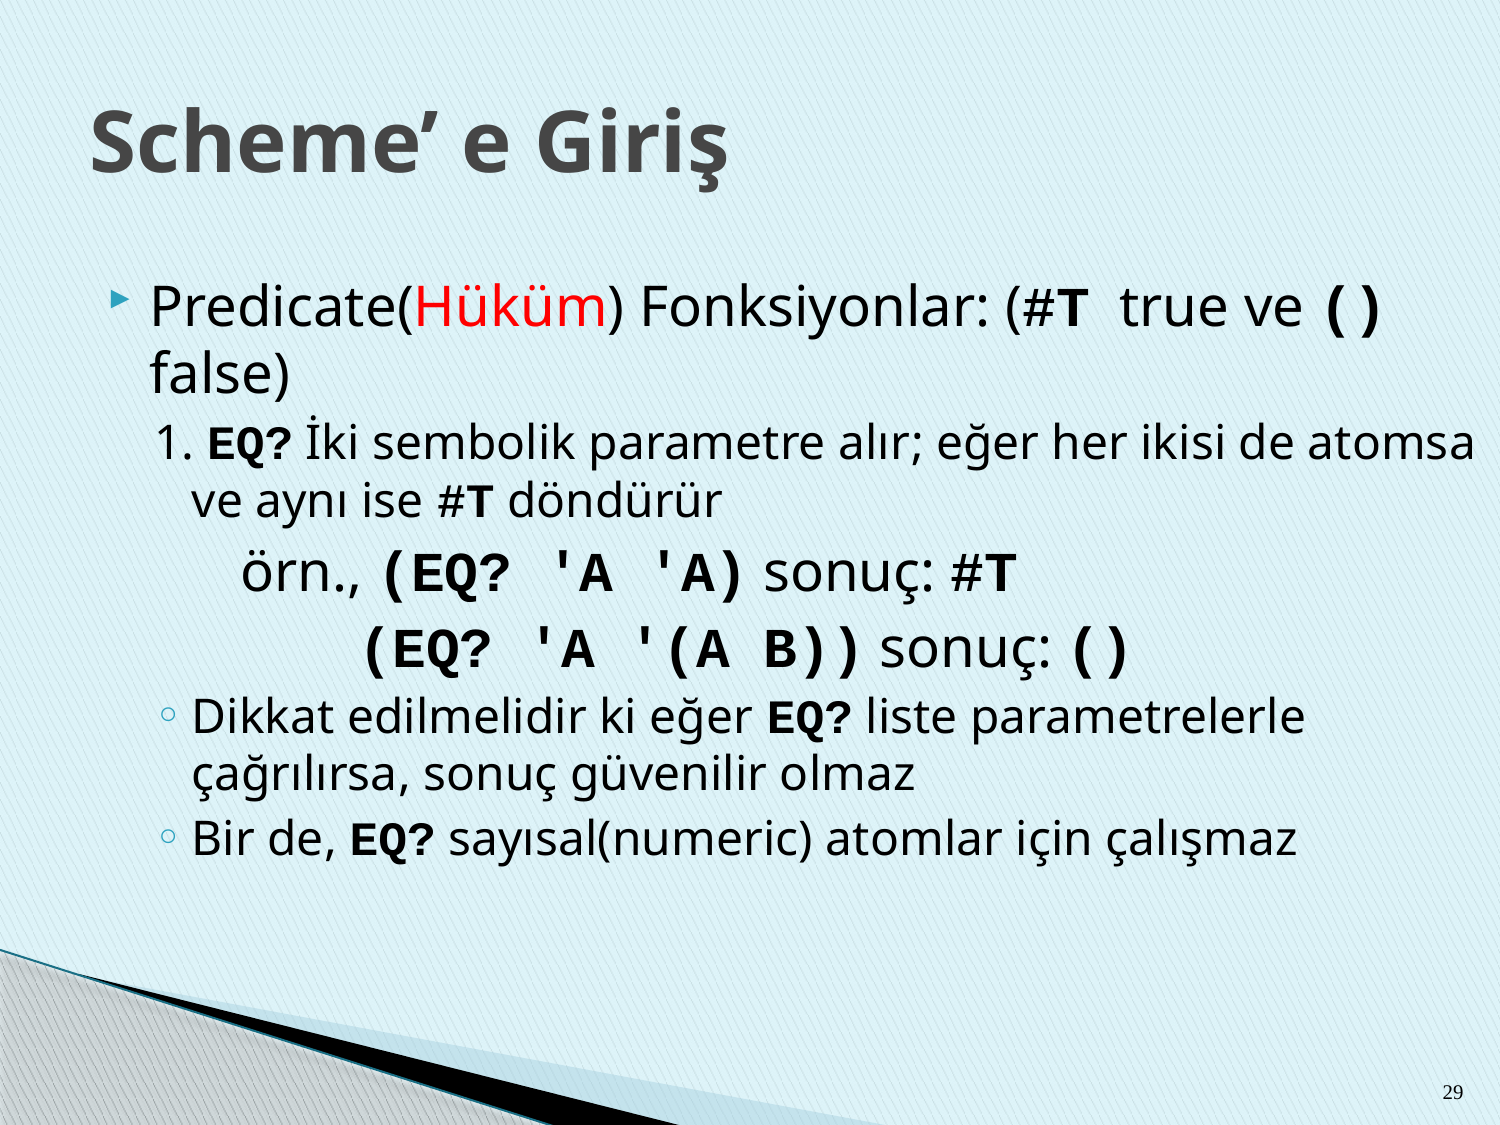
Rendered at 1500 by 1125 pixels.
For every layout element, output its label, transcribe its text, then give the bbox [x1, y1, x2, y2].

title Scheme’ e Giriş [75, 45, 1425, 233]
slide_number 29 [1418, 1051, 1479, 1112]
list Predicate(Hüküm) Fonksiyonlar: (#T true ve () false) 1. EQ? İki sembolik parametre alır; eğer her ikisi de atomsa ve aynı ise #T döndürür örn., (EQ? 'A 'A) sonuç: #T (EQ? 'A '(A B)) sonuç: () Dikkat edilmelidir ki eğer EQ? liste parametrelerle çağrılırsa, sonuç güvenilir olmaz Bir de, EQ? sayısal(numeric) atomlar için çalışmaz [75, 262, 1500, 1038]
